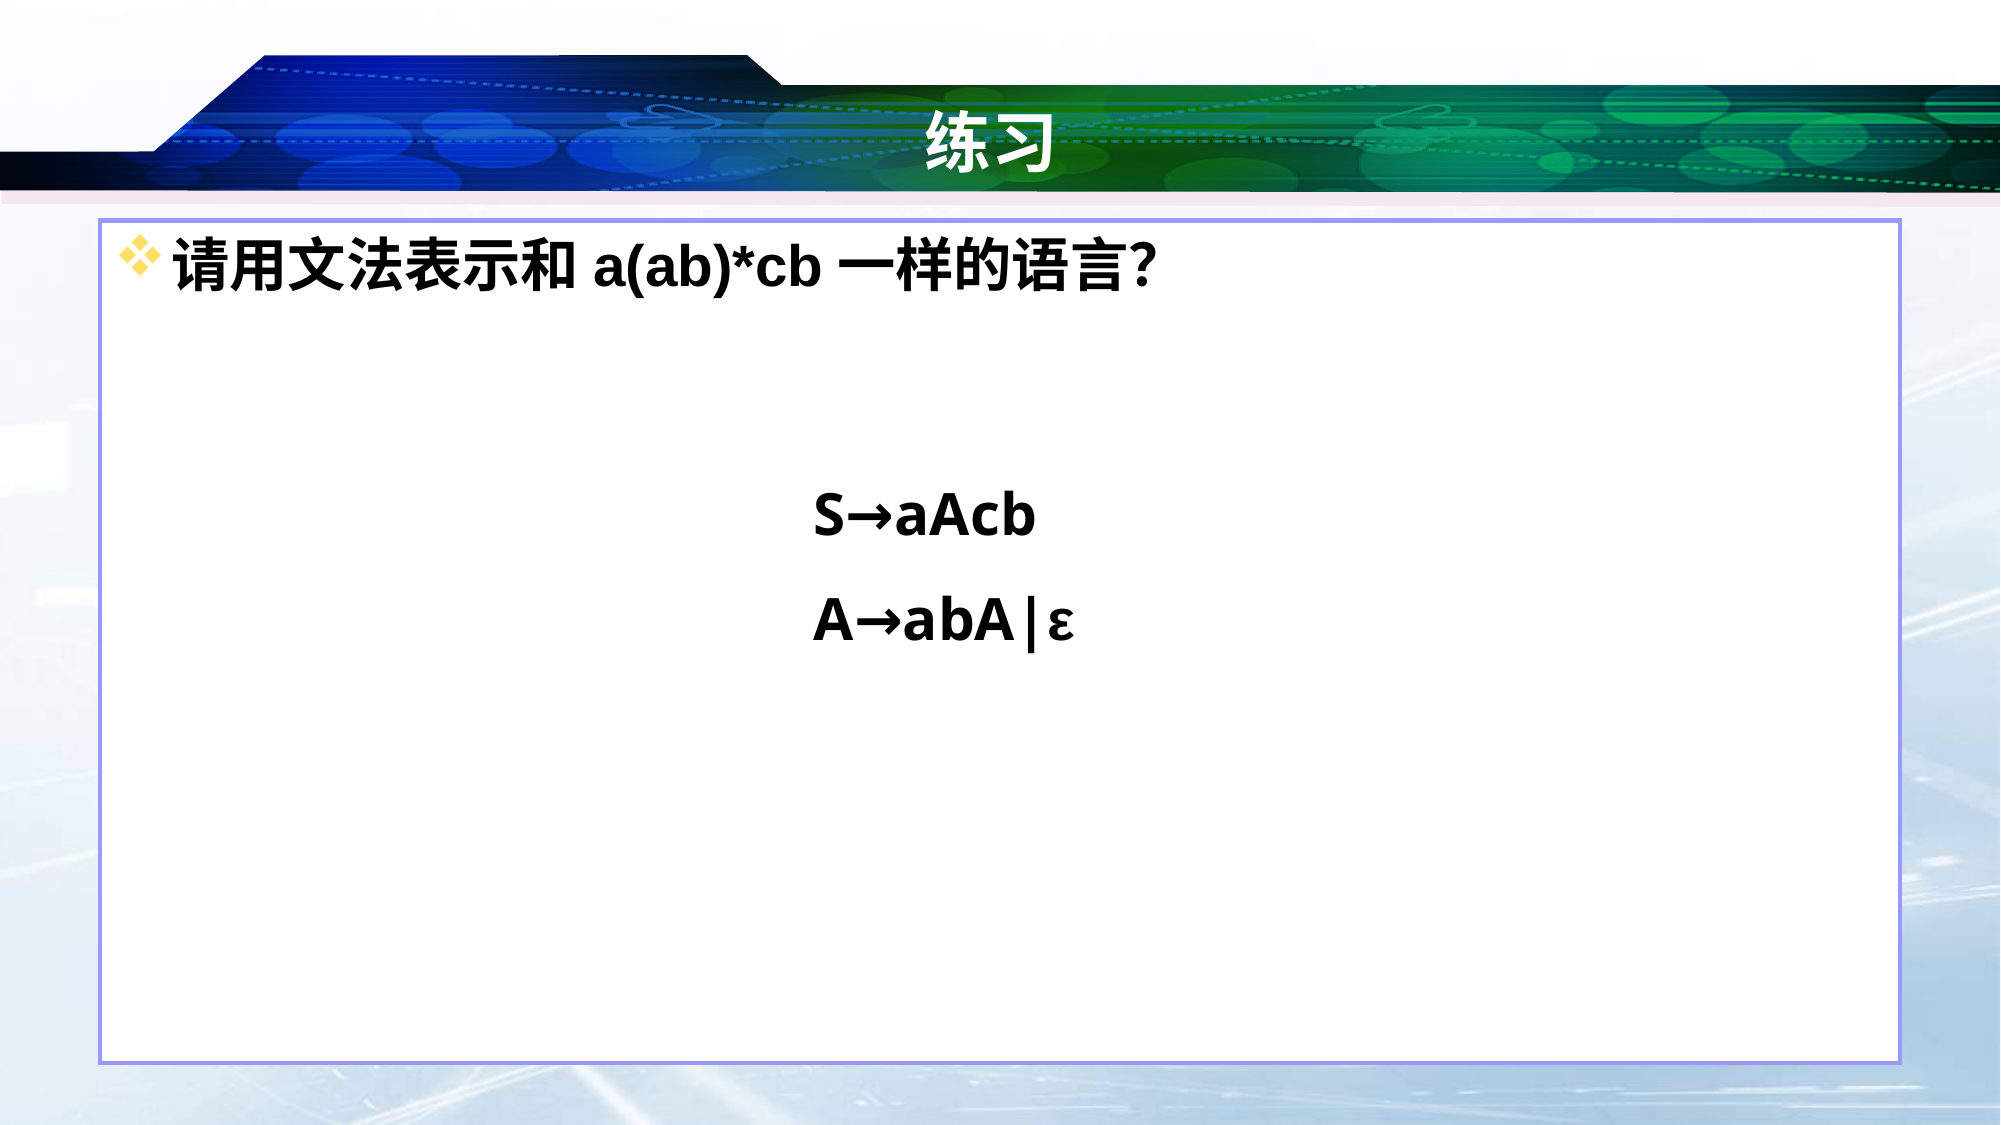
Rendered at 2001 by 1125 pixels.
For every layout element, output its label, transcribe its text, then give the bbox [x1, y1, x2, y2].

picture [0, 0, 2001, 1125]
text_box S→aAcb A→abA|ε [799, 434, 1331, 660]
list 请用文法表示和a(ab)*cb一样的语言？ [99, 220, 1901, 1064]
title 练习 [133, 94, 1851, 188]
